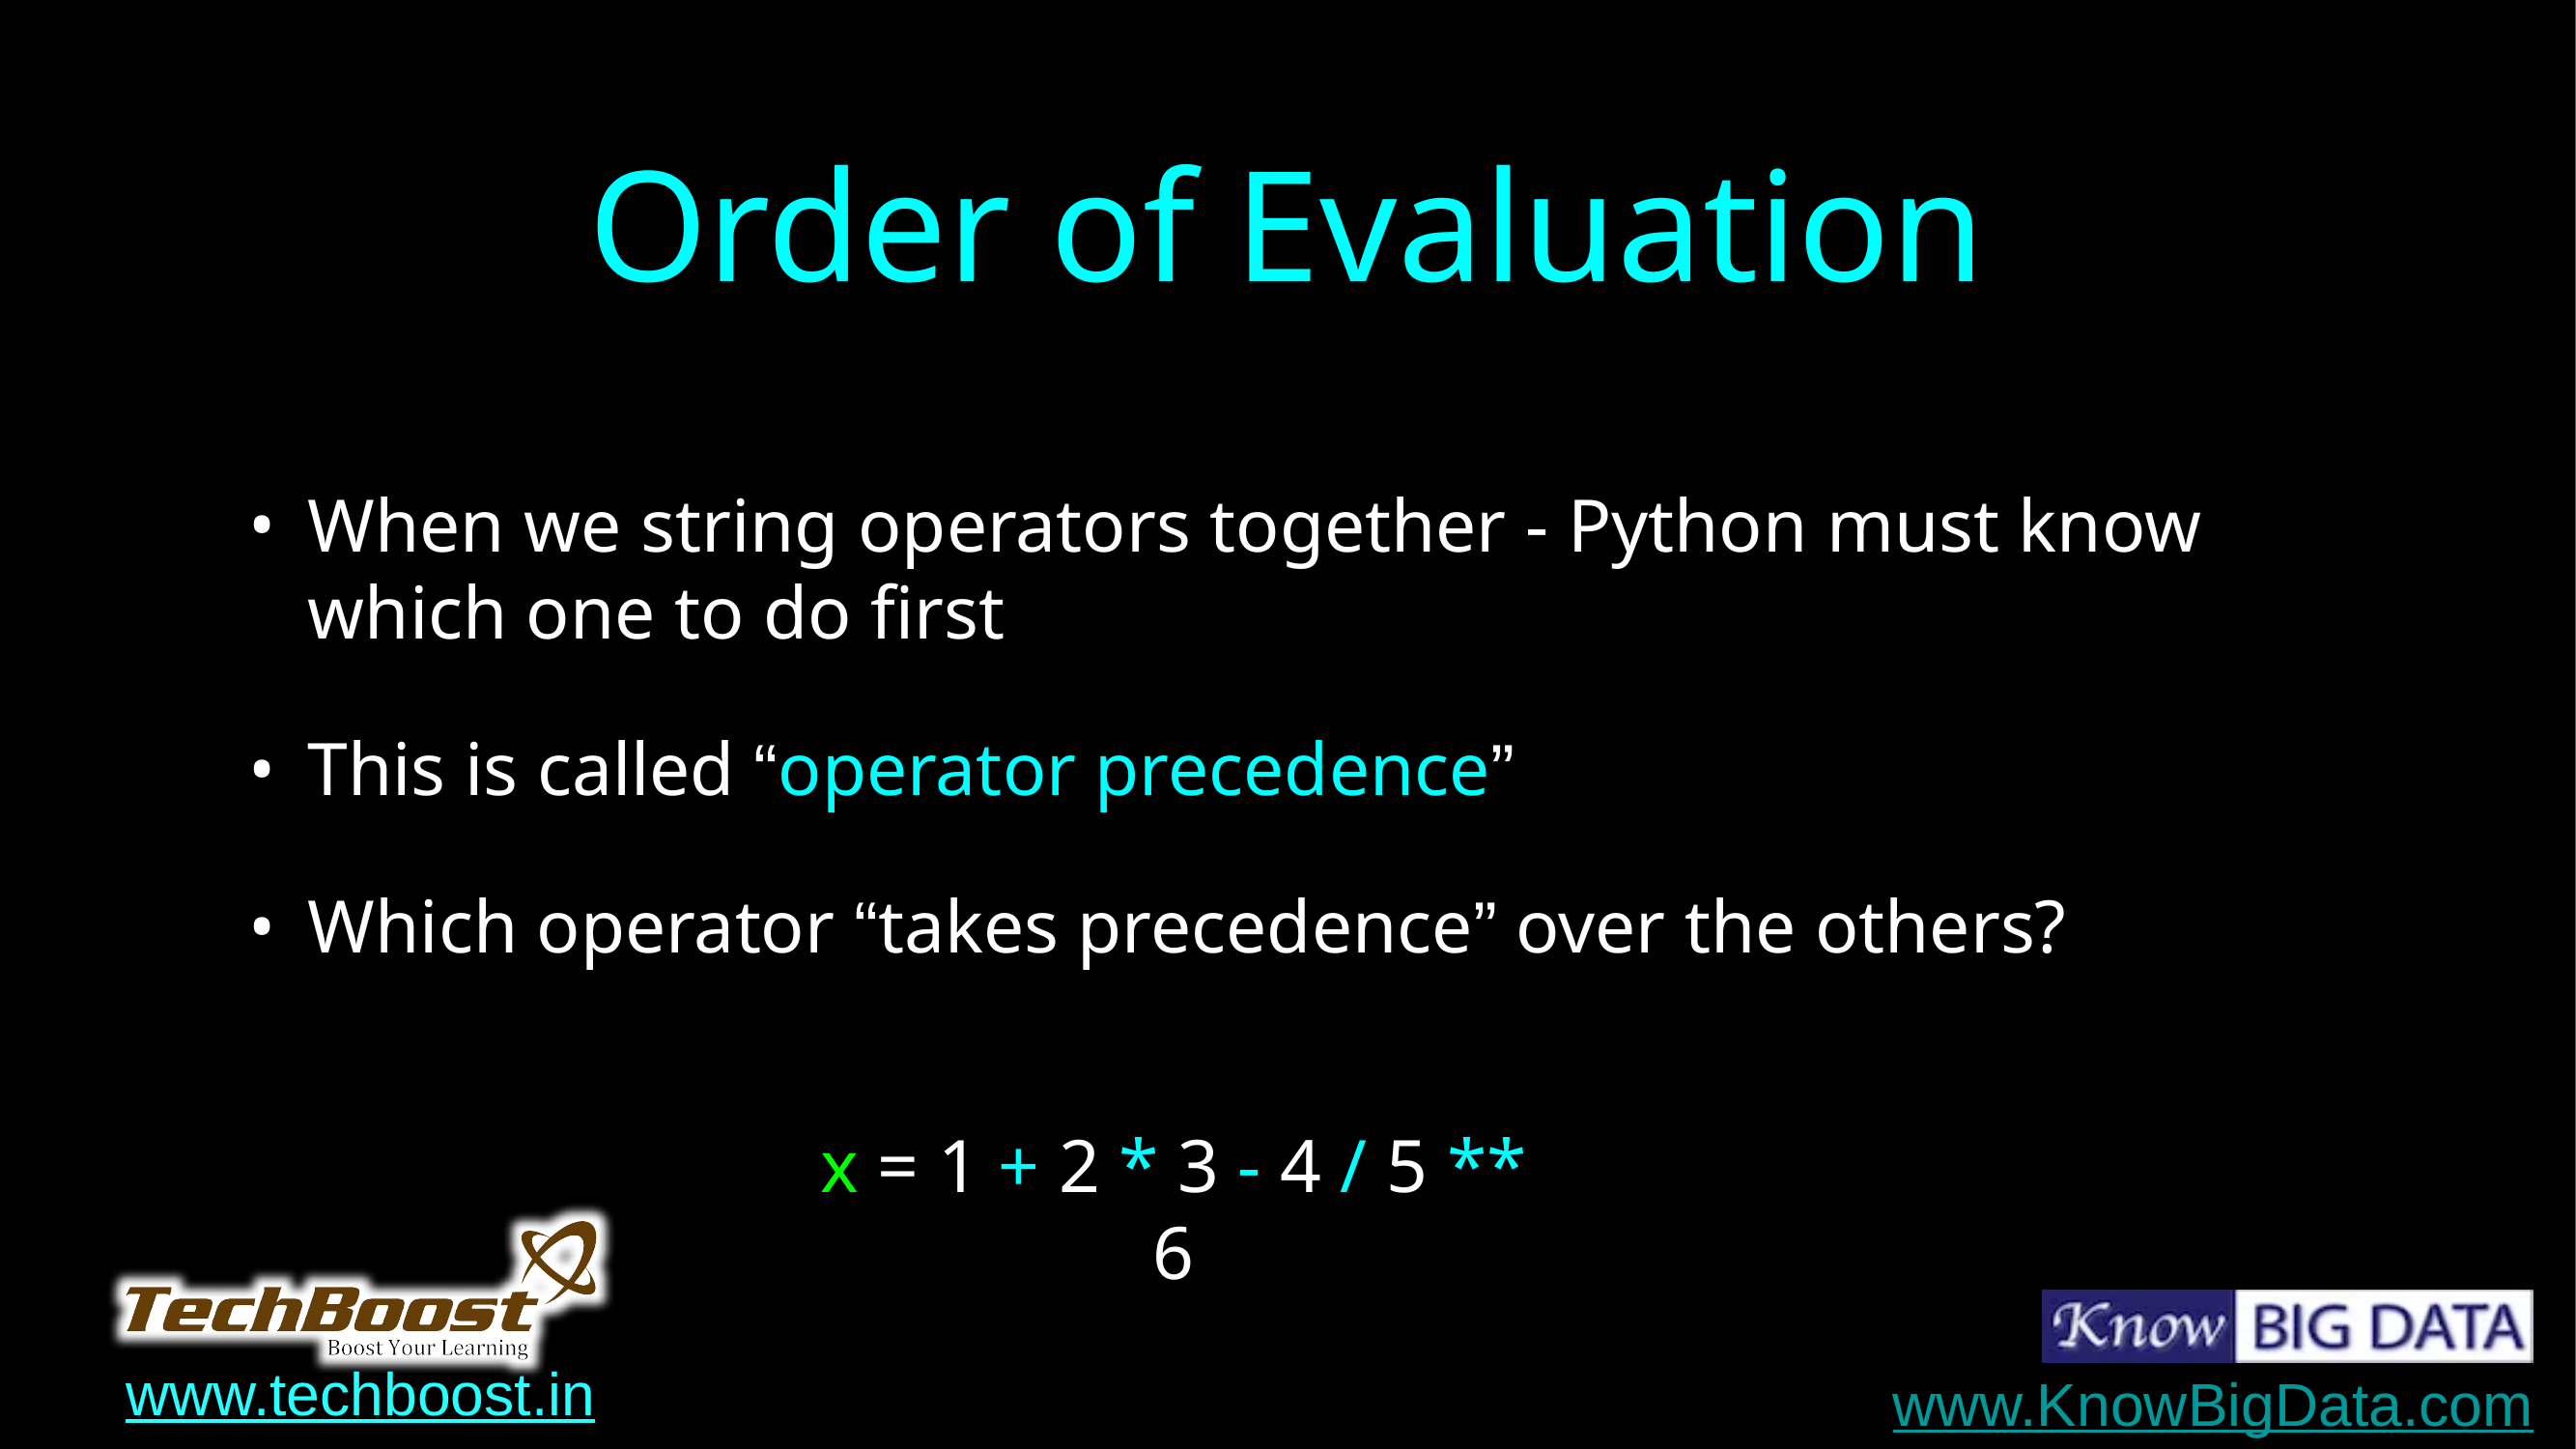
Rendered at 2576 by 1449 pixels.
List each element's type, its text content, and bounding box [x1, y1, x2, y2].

picture [2042, 1290, 2534, 1363]
picture [122, 1216, 600, 1364]
list When we string operators together - Python must know which one to do first This is called “operator precedence” Which operator “takes precedence” over the others? [183, 446, 2391, 1001]
text_box x = 1 + 2 * 3 - 4 / 5 ** 6 [807, 1157, 1540, 1257]
title Order of Evaluation [183, 38, 2391, 403]
